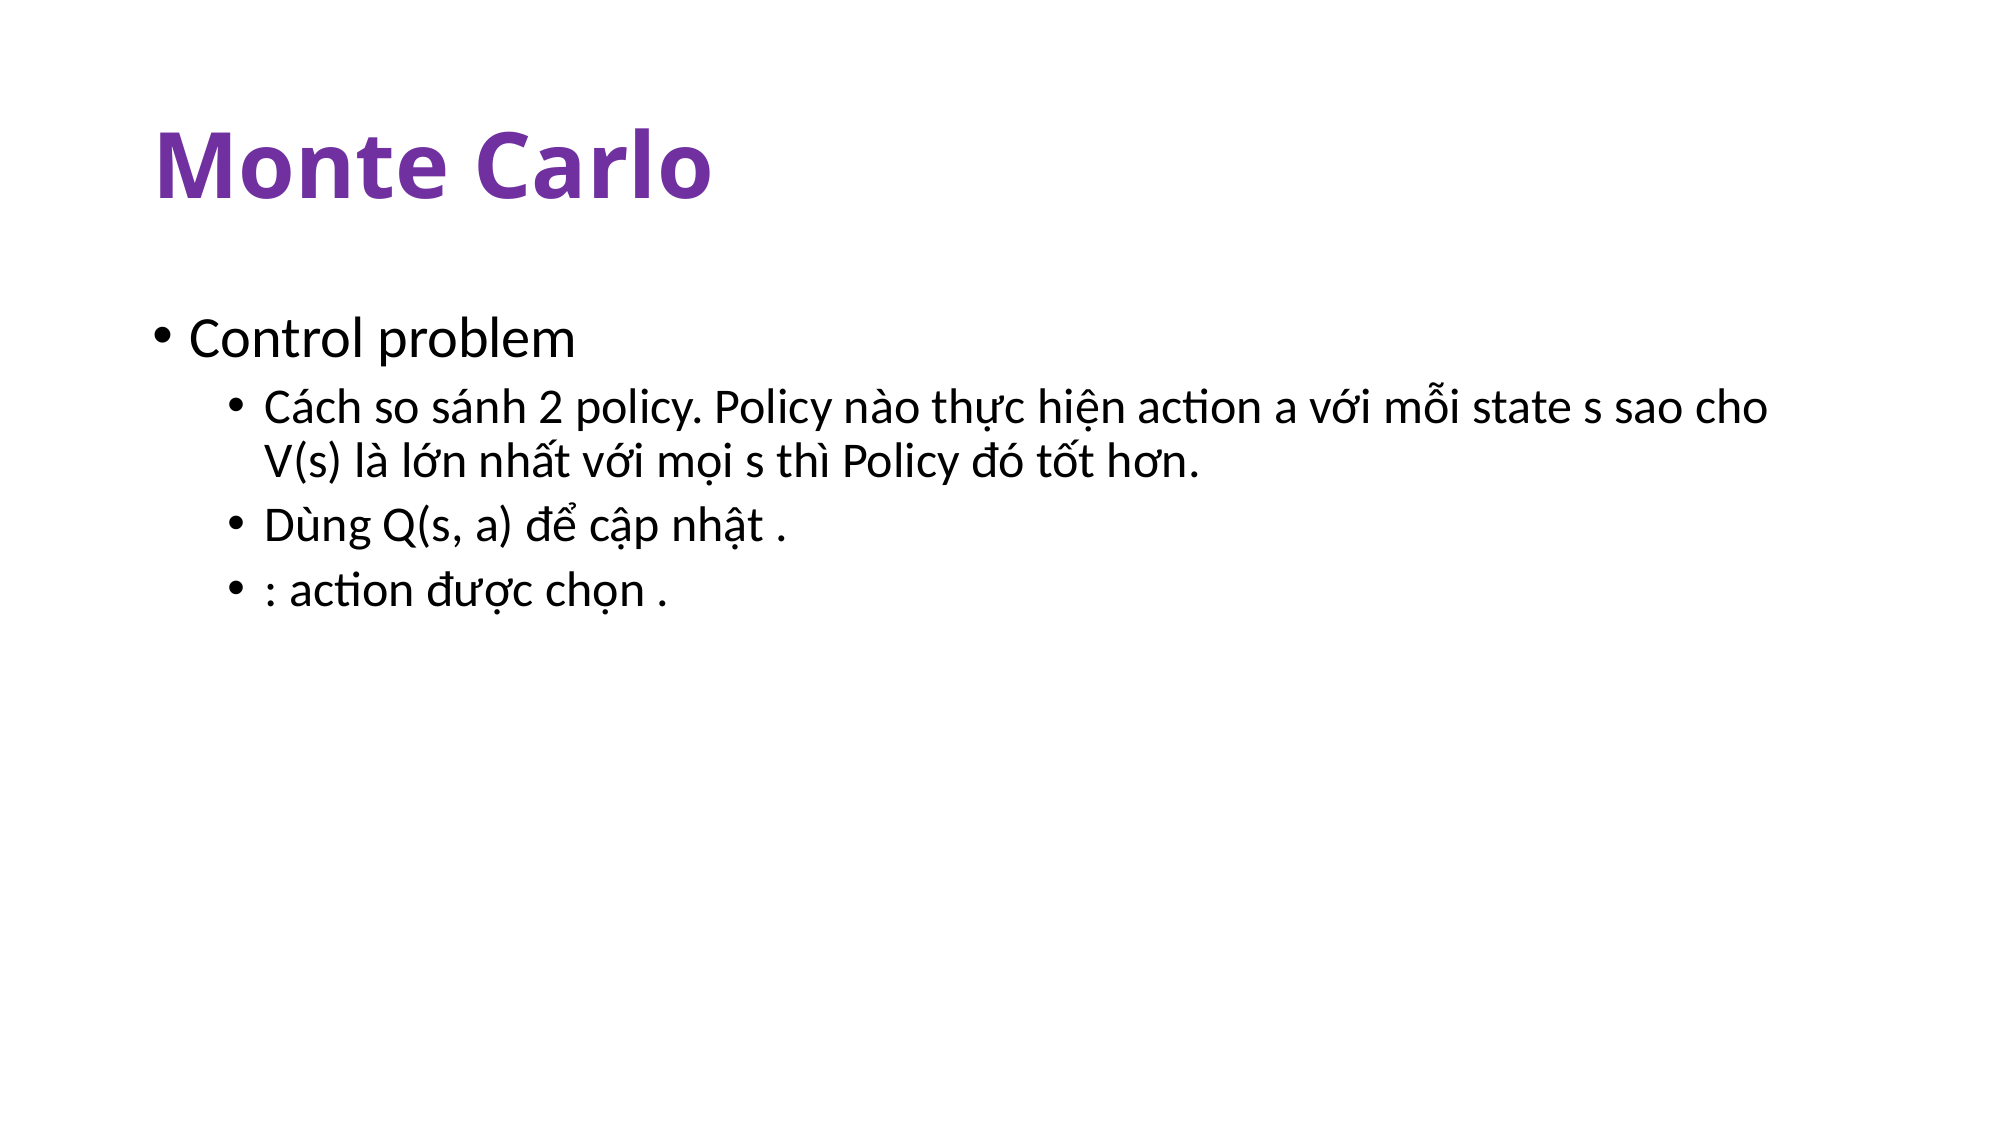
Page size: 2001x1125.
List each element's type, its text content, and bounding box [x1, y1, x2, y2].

title Monte Carlo [137, 59, 1863, 278]
